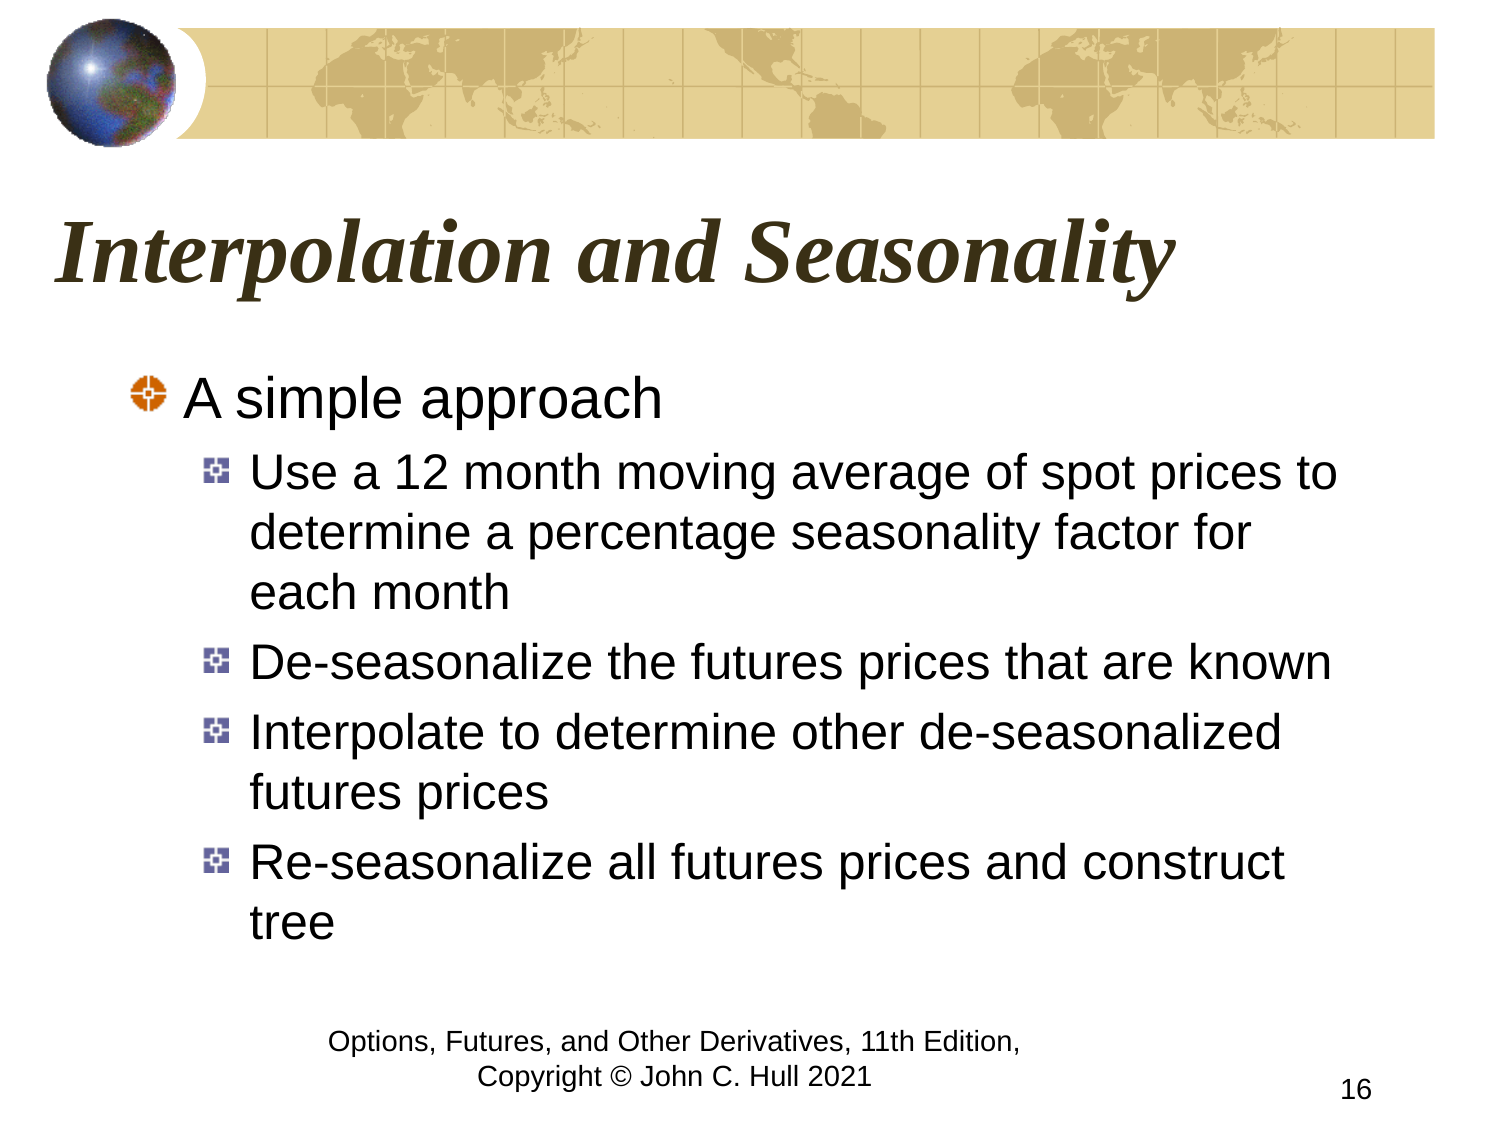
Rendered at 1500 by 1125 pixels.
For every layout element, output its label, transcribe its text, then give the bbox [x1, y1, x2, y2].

picture [42, 14, 190, 151]
footer Options, Futures, and Other Derivatives, 11th Edition, Copyright © John C. Hull 2021 [262, 1024, 1088, 1101]
title Interpolation and Seasonality [40, 152, 1316, 341]
picture [202, 646, 229, 673]
picture [202, 846, 229, 873]
picture [127, 374, 169, 416]
list A simple approach Use a 12 month moving average of spot prices to determine a percentage seasonality factor for each month De-seasonalize the futures prices that are known Interpolate to determine other de-seasonalized futures prices Re-seasonalize all futures prices and construct tree [112, 352, 1388, 1028]
slide_number 16 [1074, 1037, 1388, 1113]
picture [202, 716, 229, 743]
picture [202, 456, 229, 483]
